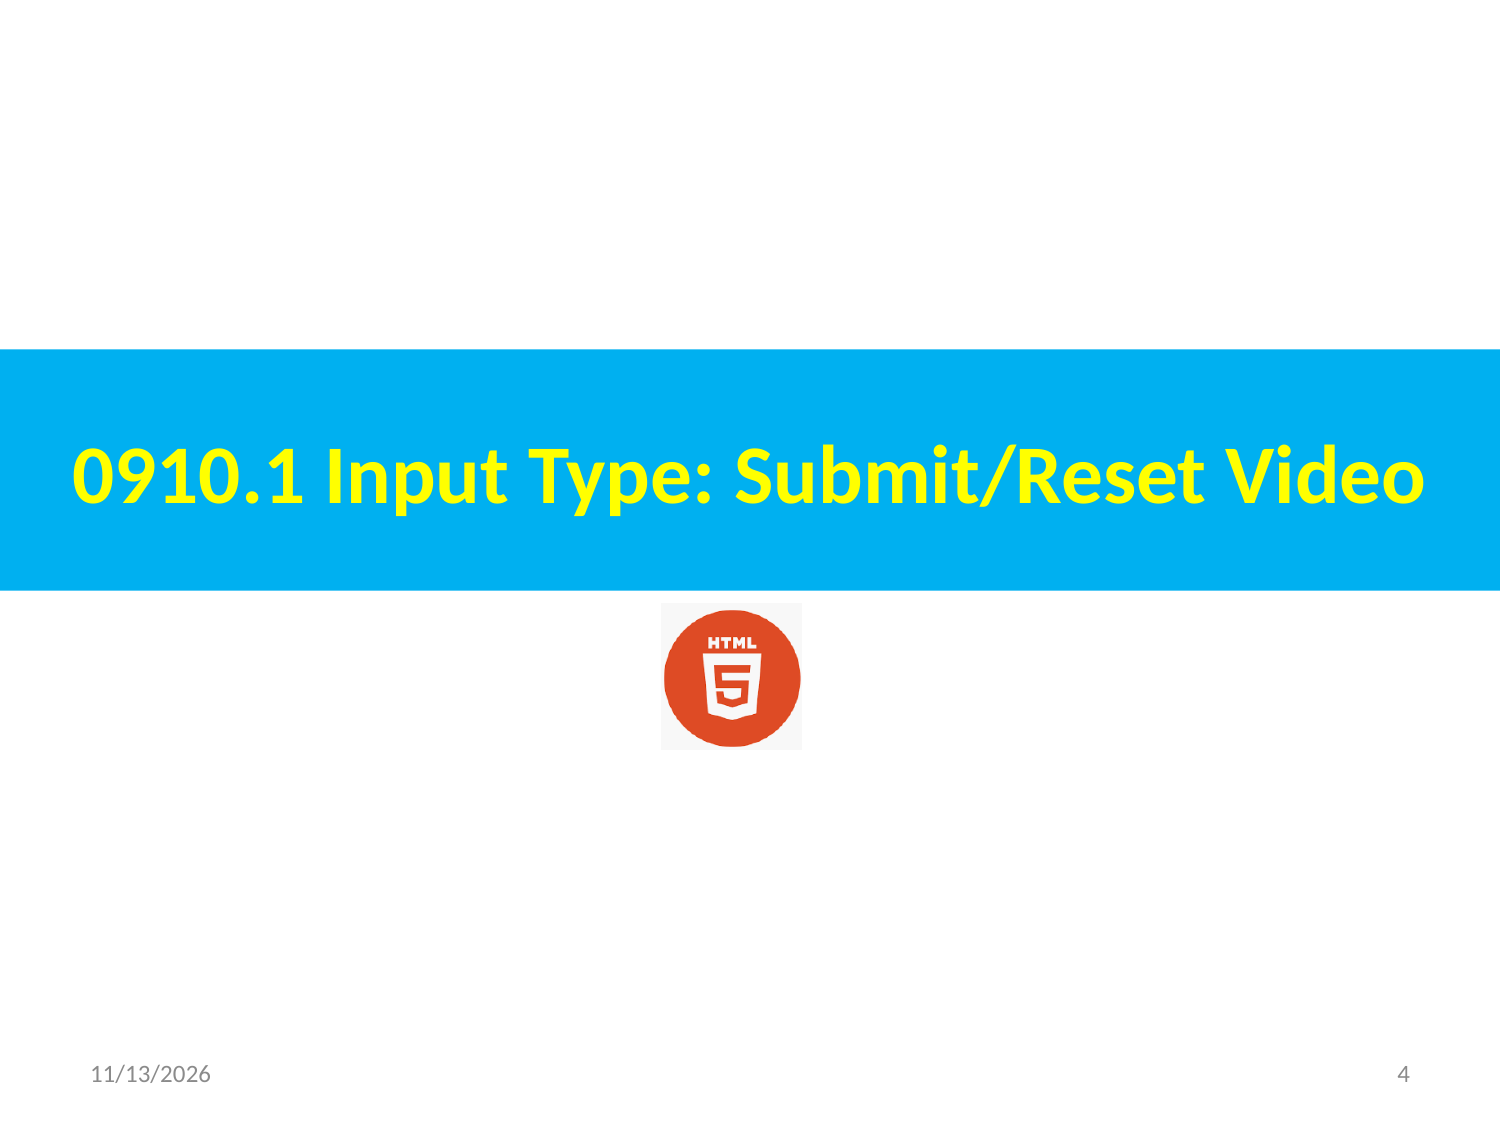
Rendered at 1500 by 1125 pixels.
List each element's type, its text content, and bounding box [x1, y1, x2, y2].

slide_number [75, 1042, 425, 1103]
slide_number 4 [1074, 1042, 1425, 1103]
title 0910.1 Input Type: Submit/Reset Video [0, 349, 1500, 591]
picture [661, 603, 803, 750]
